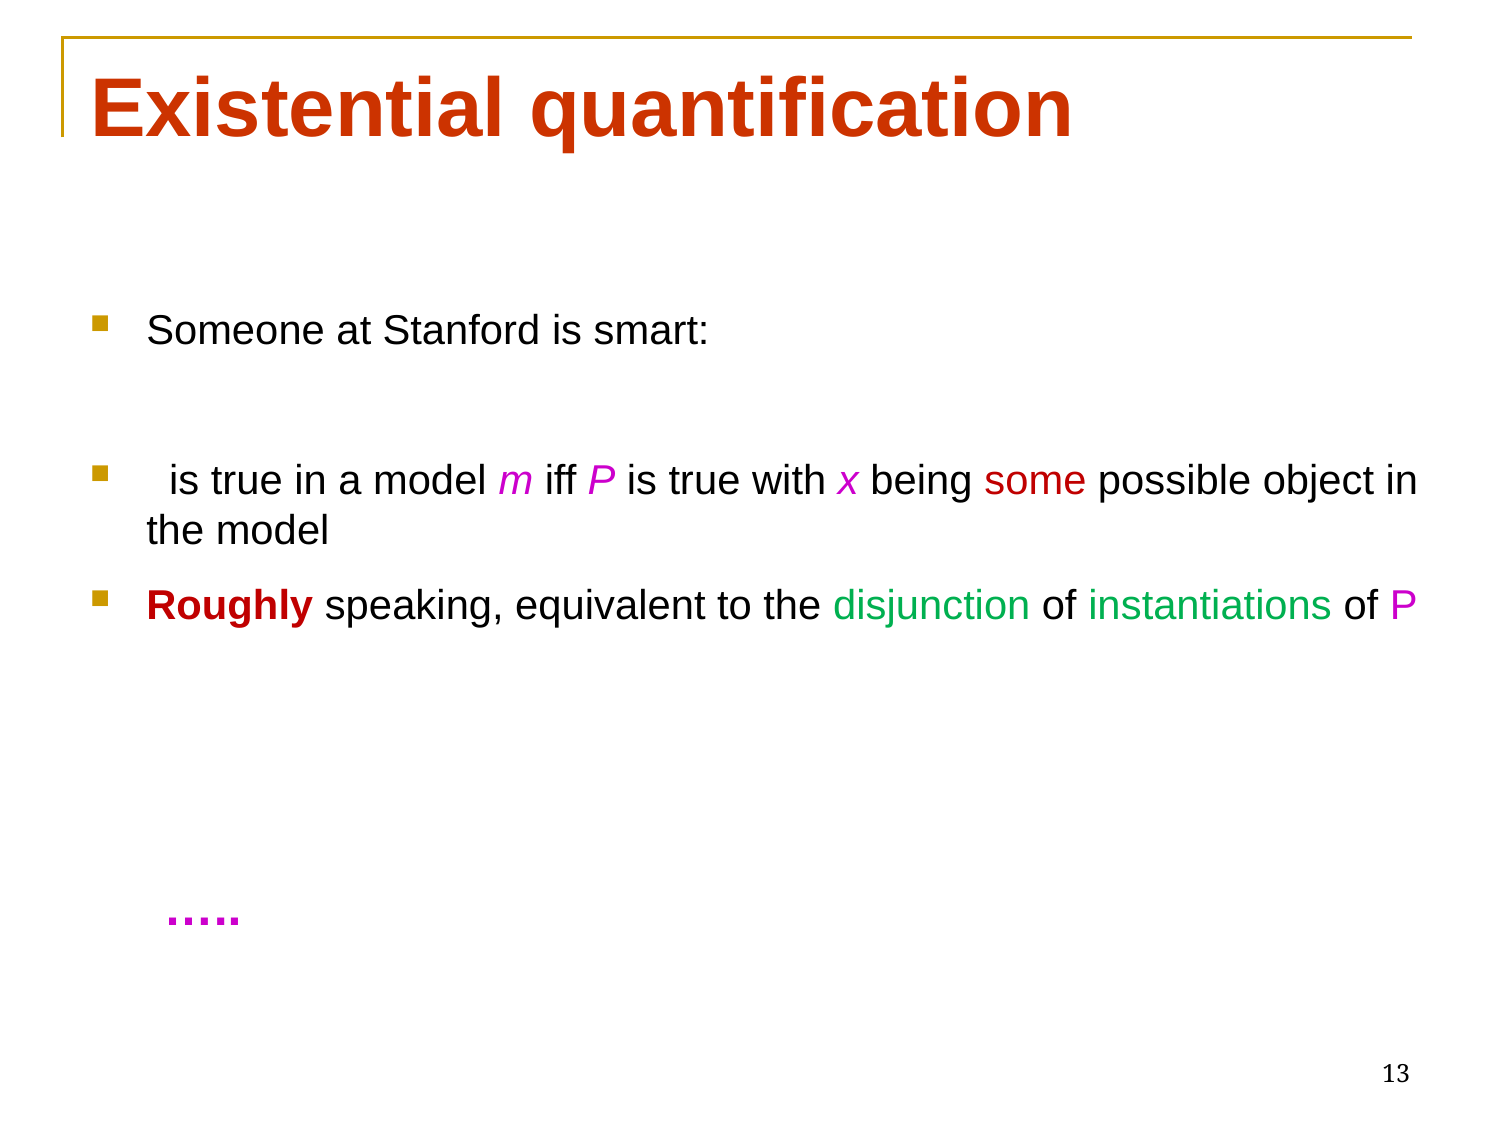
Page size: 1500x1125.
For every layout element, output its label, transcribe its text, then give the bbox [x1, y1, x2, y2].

slide_number 13 [1074, 1023, 1426, 1100]
title Existential quantification [74, 45, 1426, 233]
